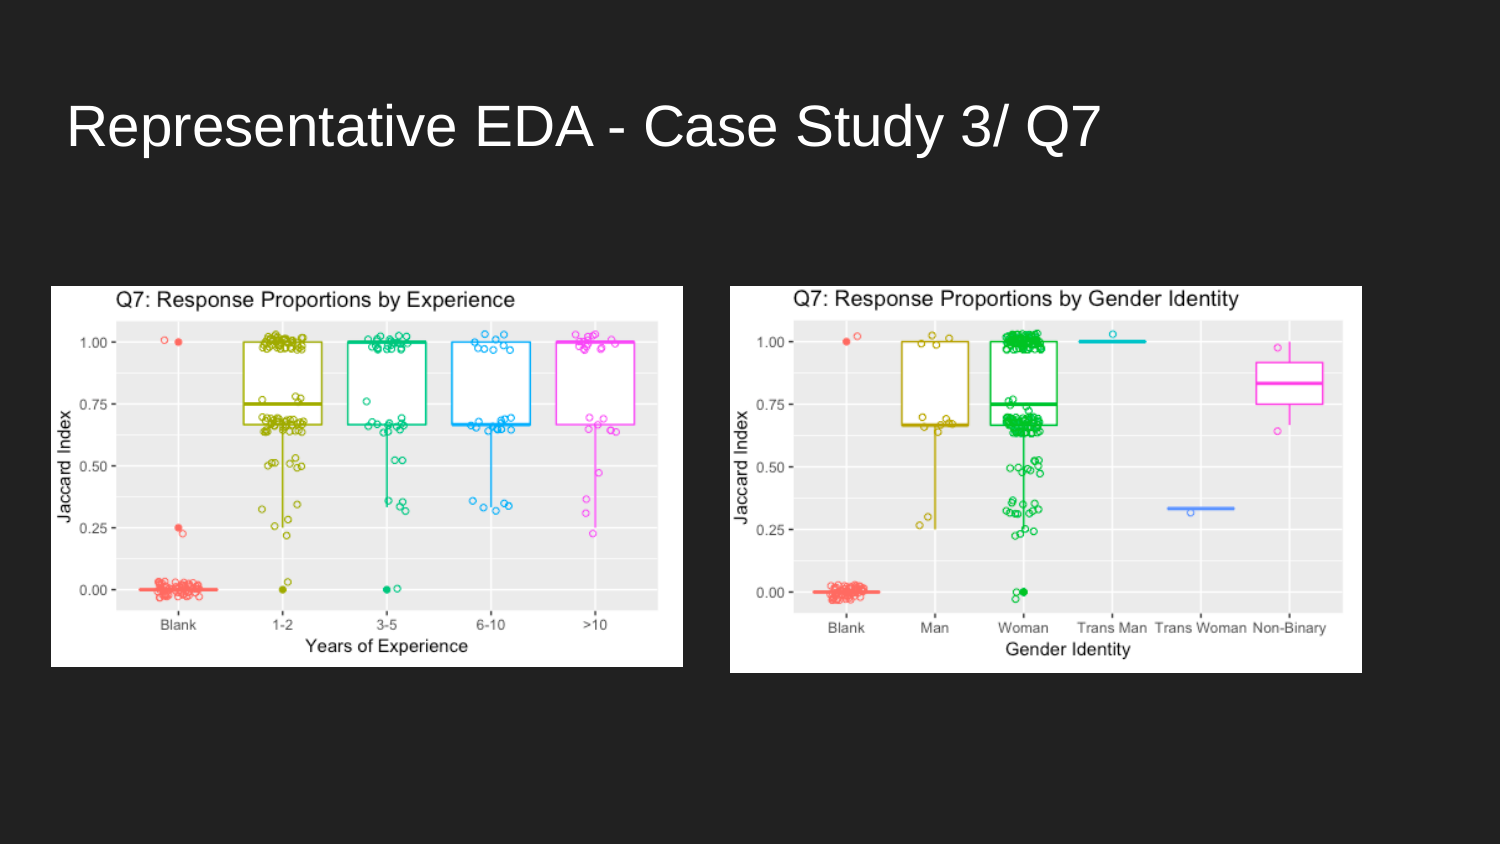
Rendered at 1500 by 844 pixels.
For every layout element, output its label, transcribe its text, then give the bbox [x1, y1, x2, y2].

picture [730, 286, 1362, 674]
picture [50, 286, 683, 667]
title Representative EDA - Case Study 3/ Q7 [51, 72, 1449, 167]
